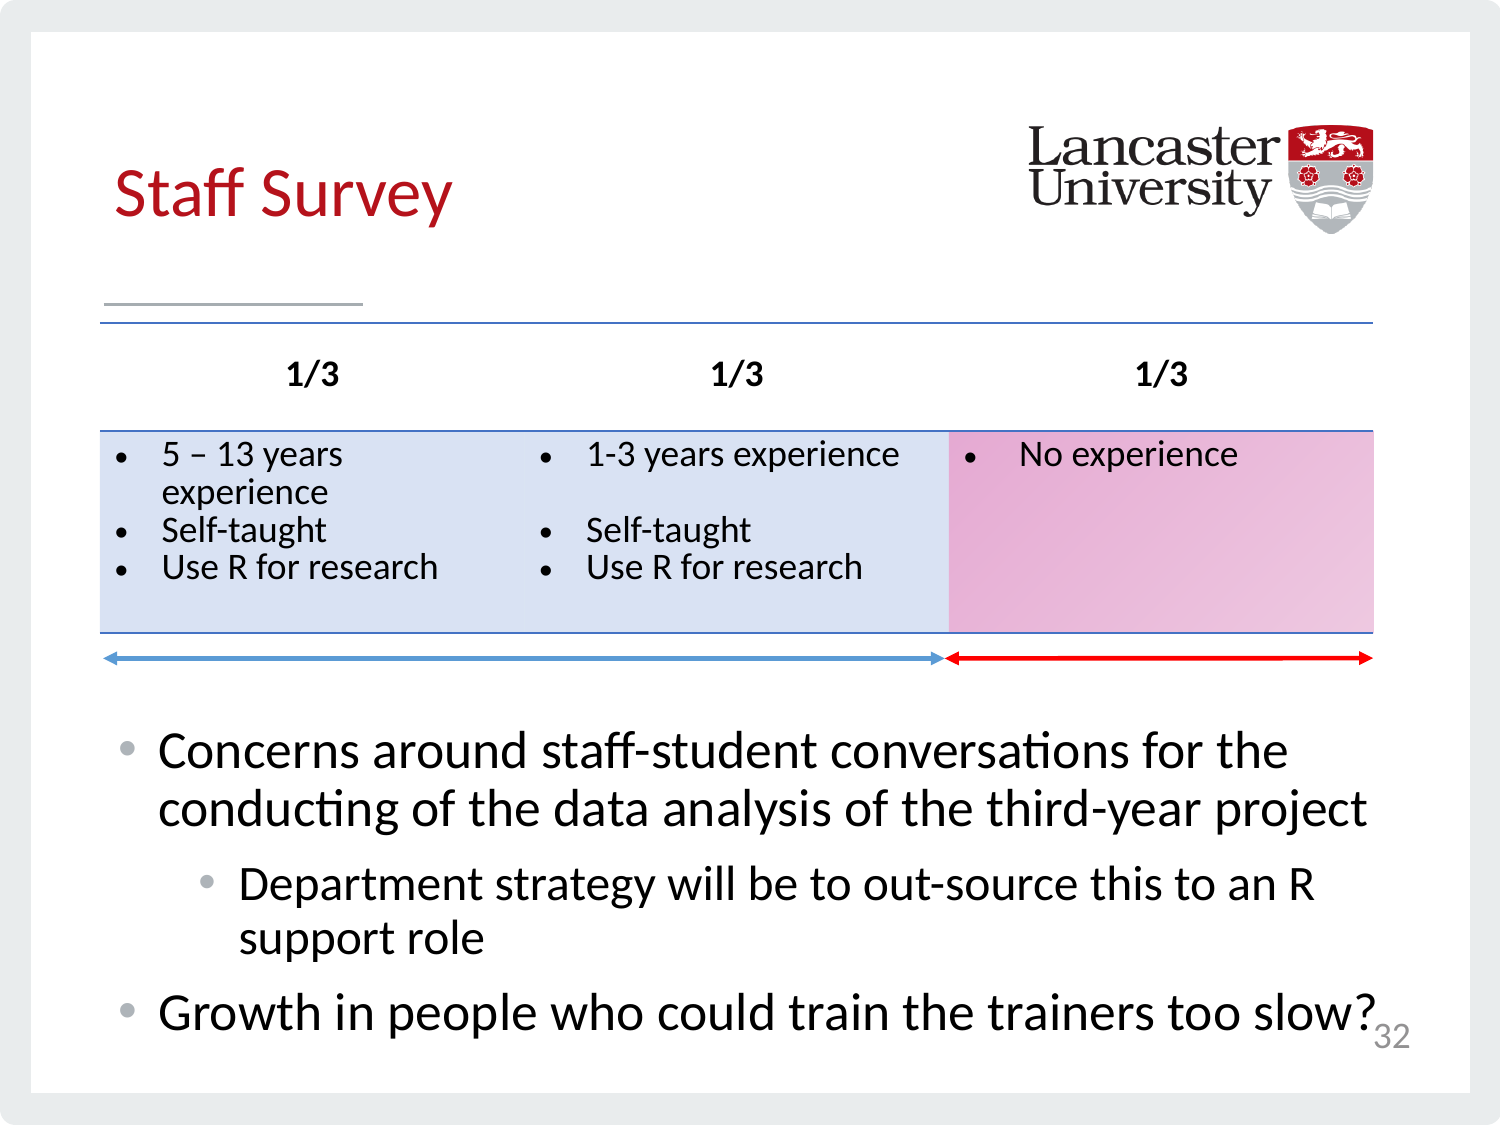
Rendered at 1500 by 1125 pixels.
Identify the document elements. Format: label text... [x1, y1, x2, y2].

table_header 1/3 [100, 324, 524, 430]
table_cell 5 – 13 years experience Self-taught Use R for research [100, 432, 524, 632]
table_header 1/3 [524, 324, 949, 430]
title Staff Survey [99, 109, 976, 278]
slide_number 32 [975, 1003, 1426, 1064]
list Concerns around staff-student conversations for the conducting of the data analysis of the third-year project Department strategy will be to out-source this to an R support role Growth in people who could train the trainers too slow? [103, 714, 1397, 1054]
table_cell No experience [949, 432, 1373, 632]
table_cell 1-3 years experience Self-taught Use R for research [524, 432, 949, 632]
table_header 1/3 [949, 324, 1373, 430]
